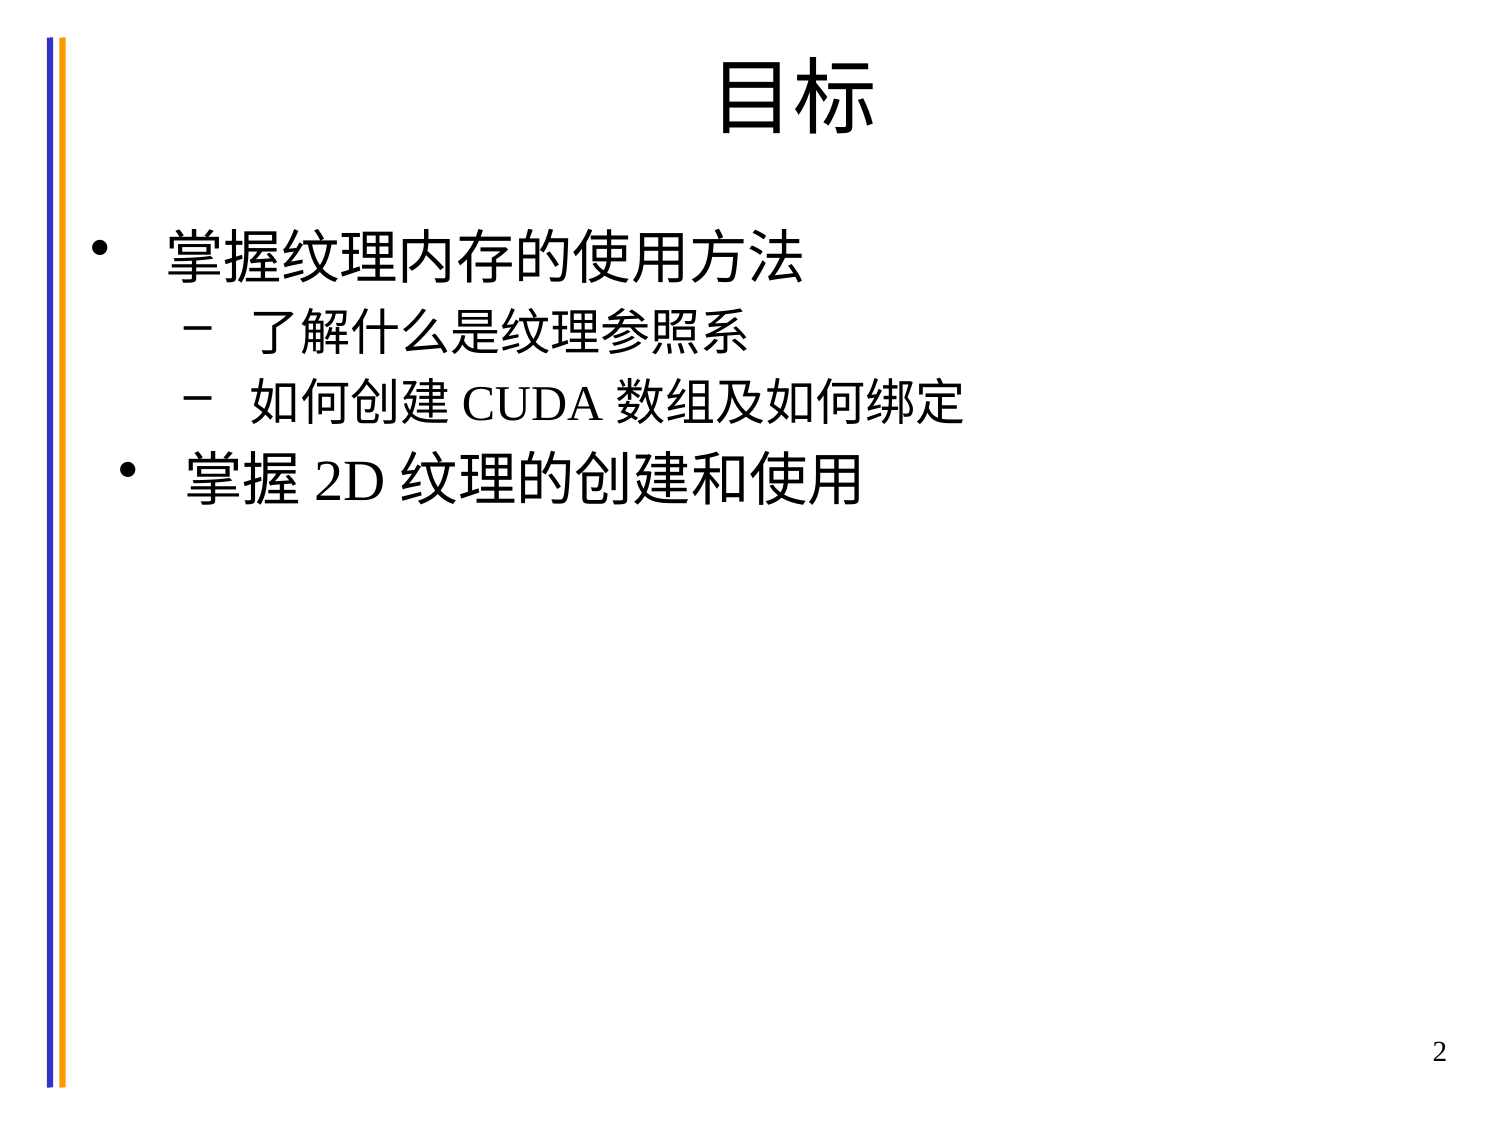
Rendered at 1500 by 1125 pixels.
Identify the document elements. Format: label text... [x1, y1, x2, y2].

title 目标 [112, 0, 1476, 188]
slide_number 2 [1149, 1024, 1463, 1101]
list 掌握纹理内存的使用方法 了解什么是纹理参照系 如何创建CUDA数组及如何绑定 掌握2D纹理的创建和使用 [74, 212, 1476, 963]
